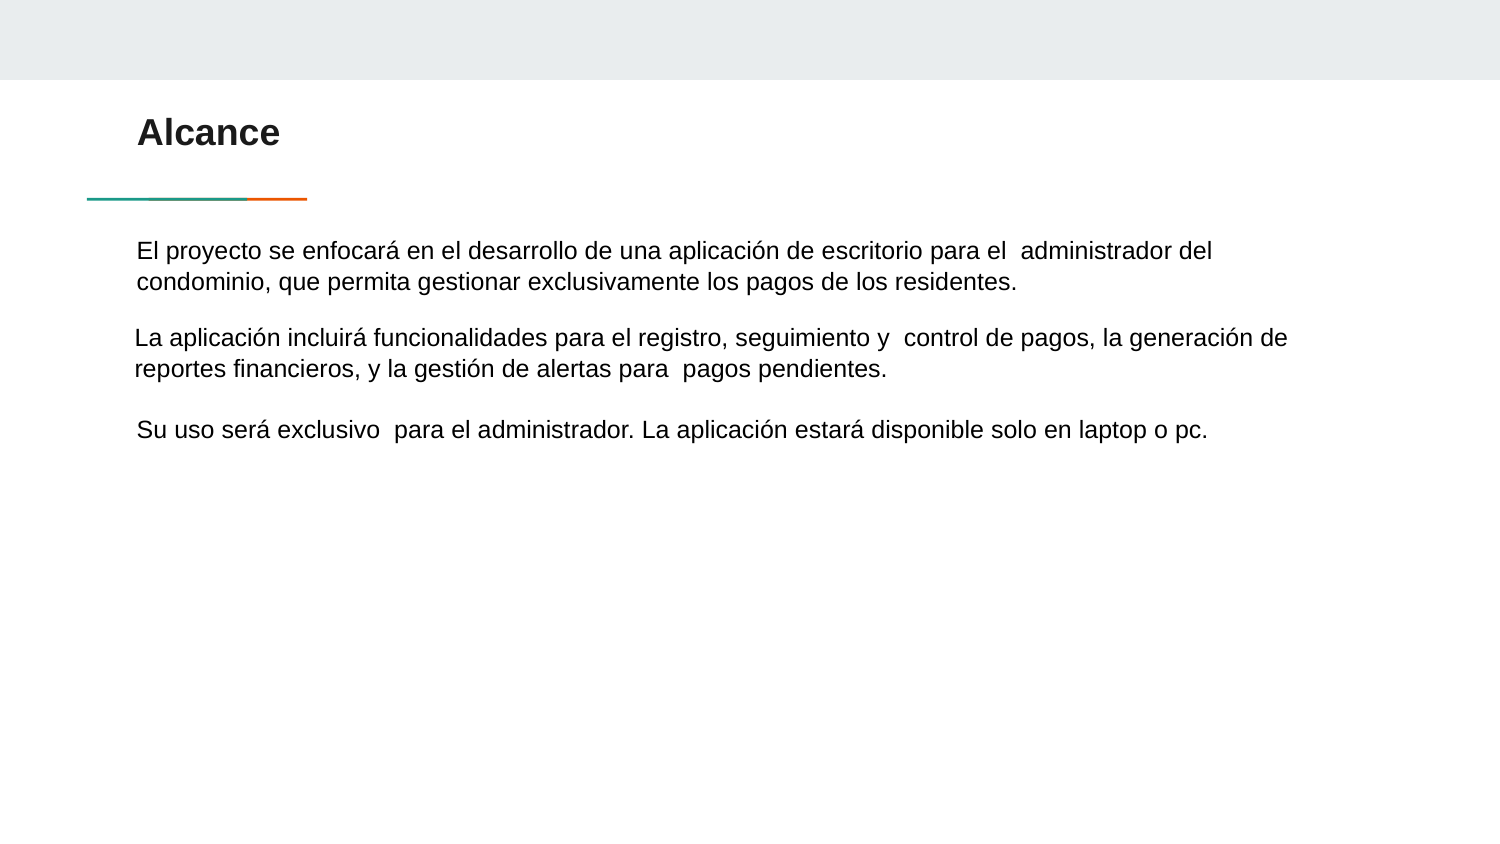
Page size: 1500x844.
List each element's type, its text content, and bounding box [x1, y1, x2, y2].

title Alcance [119, 92, 1381, 181]
list El proyecto se enfocará en el desarrollo de una aplicación de escritorio para el administrador del condominio, que permita gestionar exclusivamente los pagos de los residentes. La aplicación incluirá funcionalidades para el registro, seguimiento y control de pagos, la generación de reportes financieros, y la gestión de alertas para pagos pendientes. Su uso será exclusivo para el administrador. La aplicación estará disponible solo en laptop o pc. [119, 218, 1381, 712]
